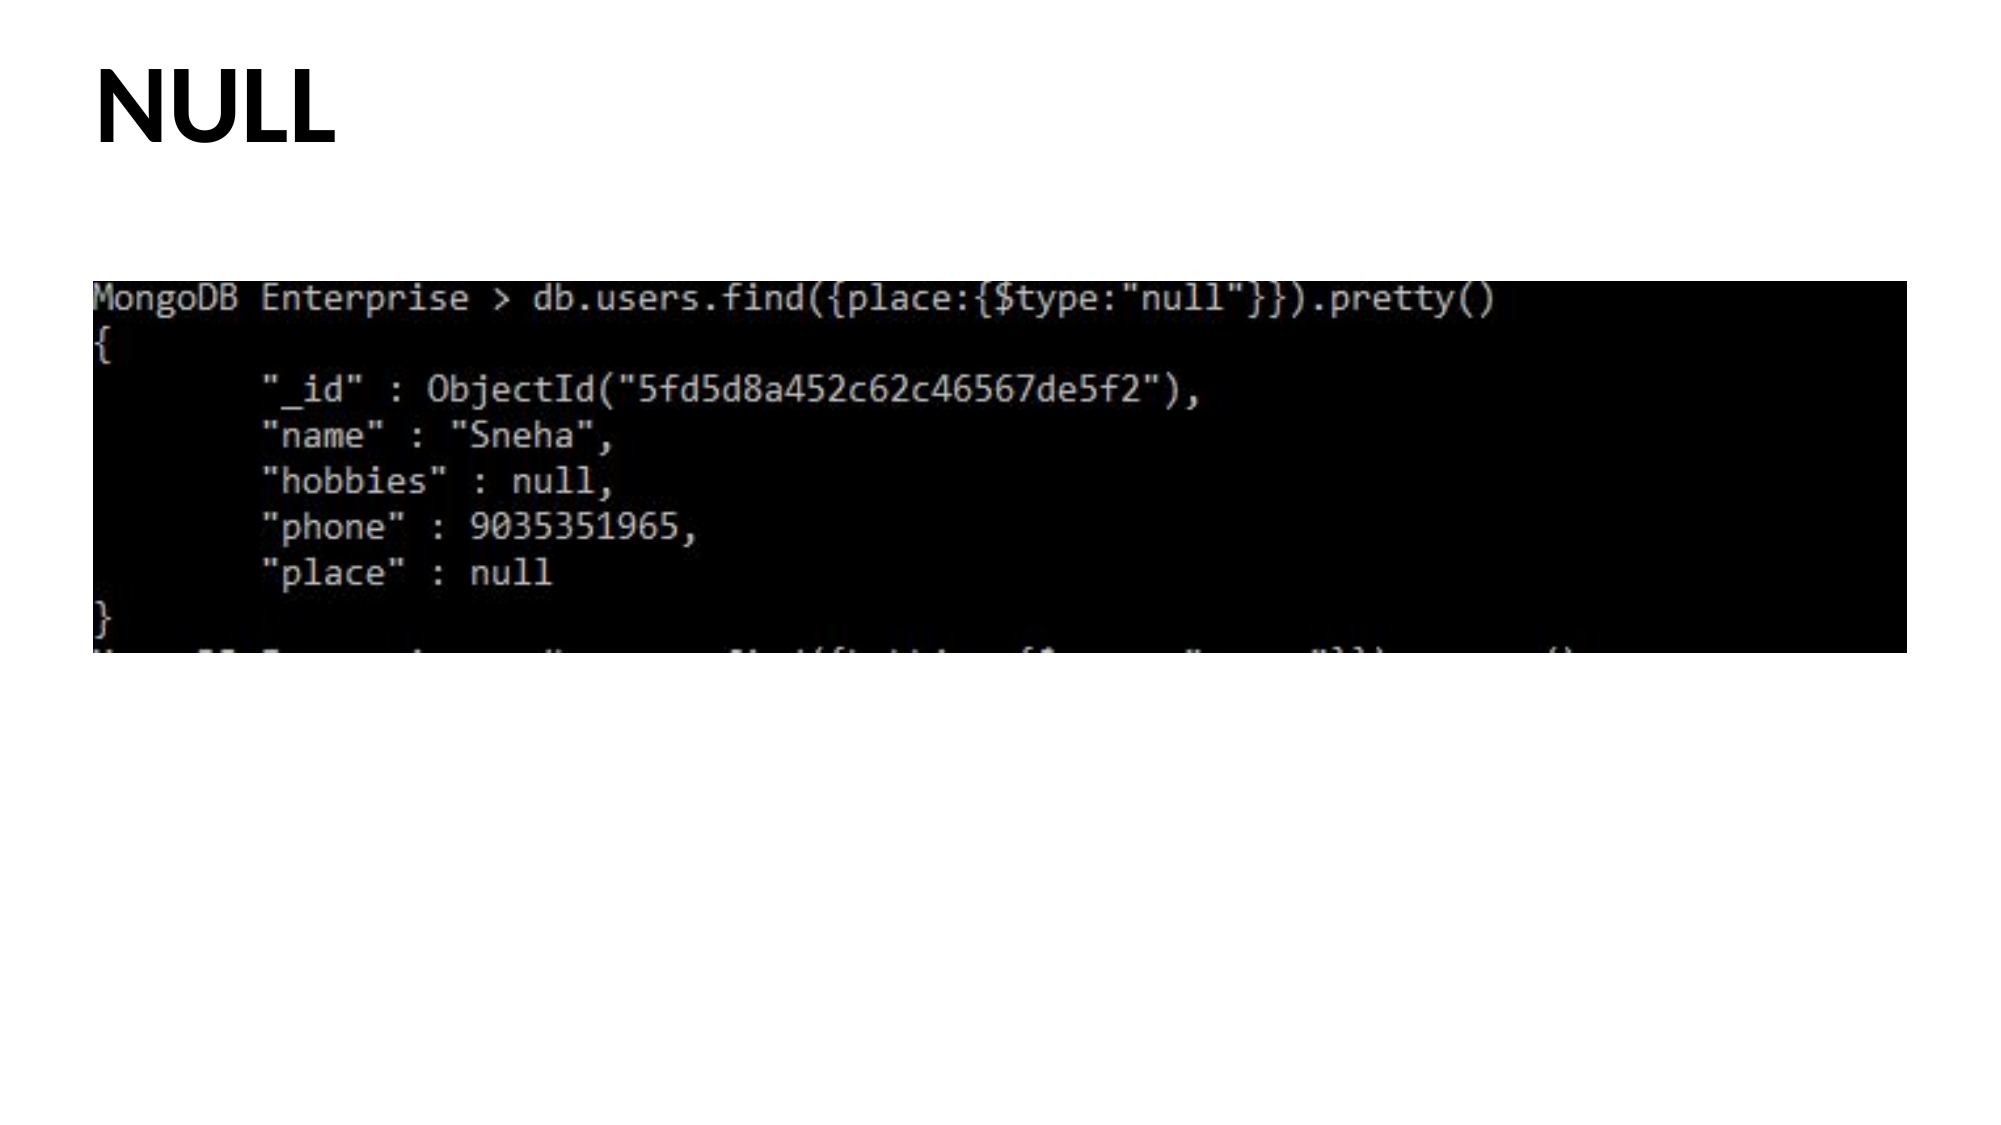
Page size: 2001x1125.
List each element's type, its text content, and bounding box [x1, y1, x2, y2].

text_box NULL [79, 22, 1105, 173]
picture [93, 281, 1907, 653]
